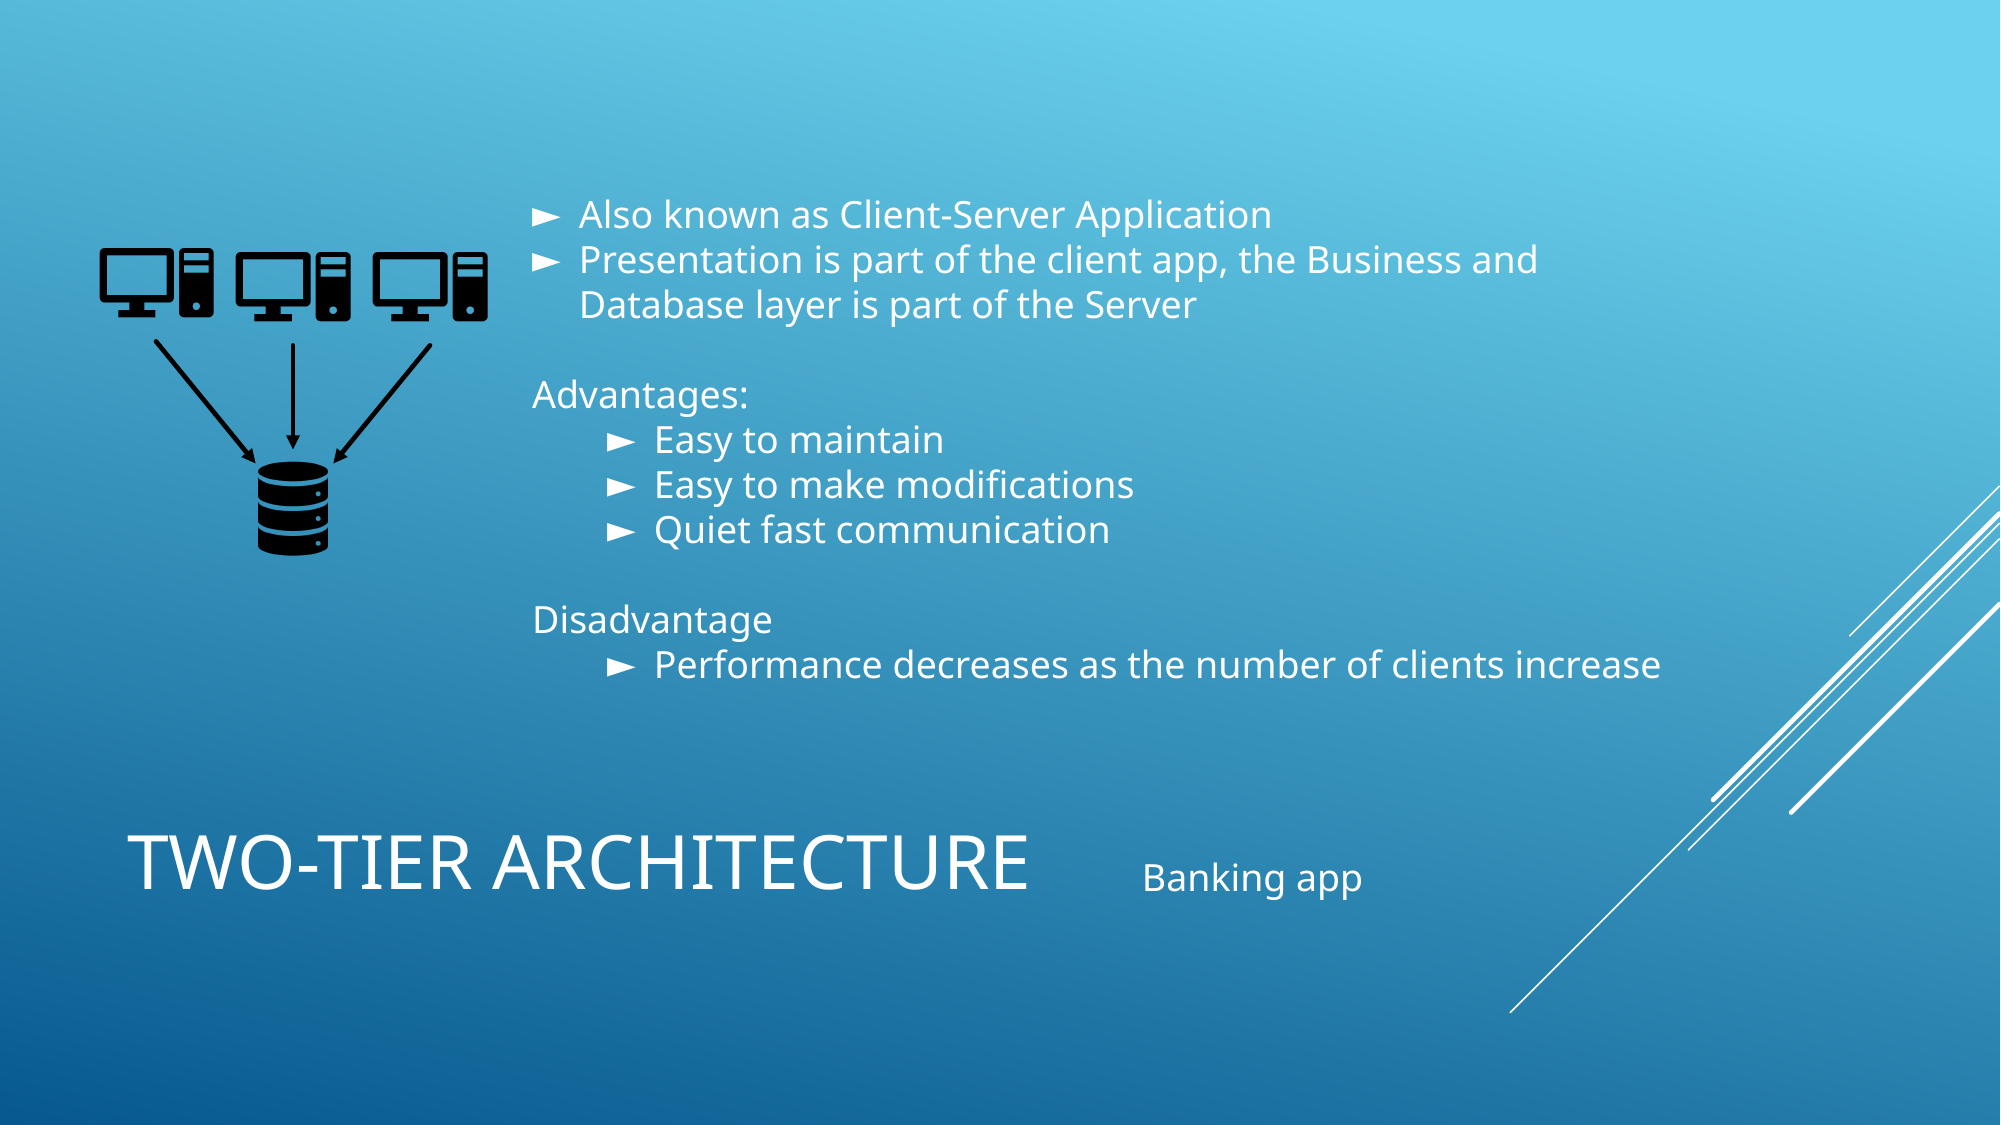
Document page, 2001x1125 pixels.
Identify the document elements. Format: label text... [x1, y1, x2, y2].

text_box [96, 223, 490, 568]
title tWO-tier architecture [112, 736, 1513, 984]
text_box Also known as Client-Server Application Presentation is part of the client app, the Business and Database layer is part of the Server Advantages: Easy to maintain Easy to make modifications Quiet fast communication Disadvantage Performance decreases as the number of clients increase [517, 183, 1707, 693]
text_box Banking app [1127, 846, 1469, 907]
